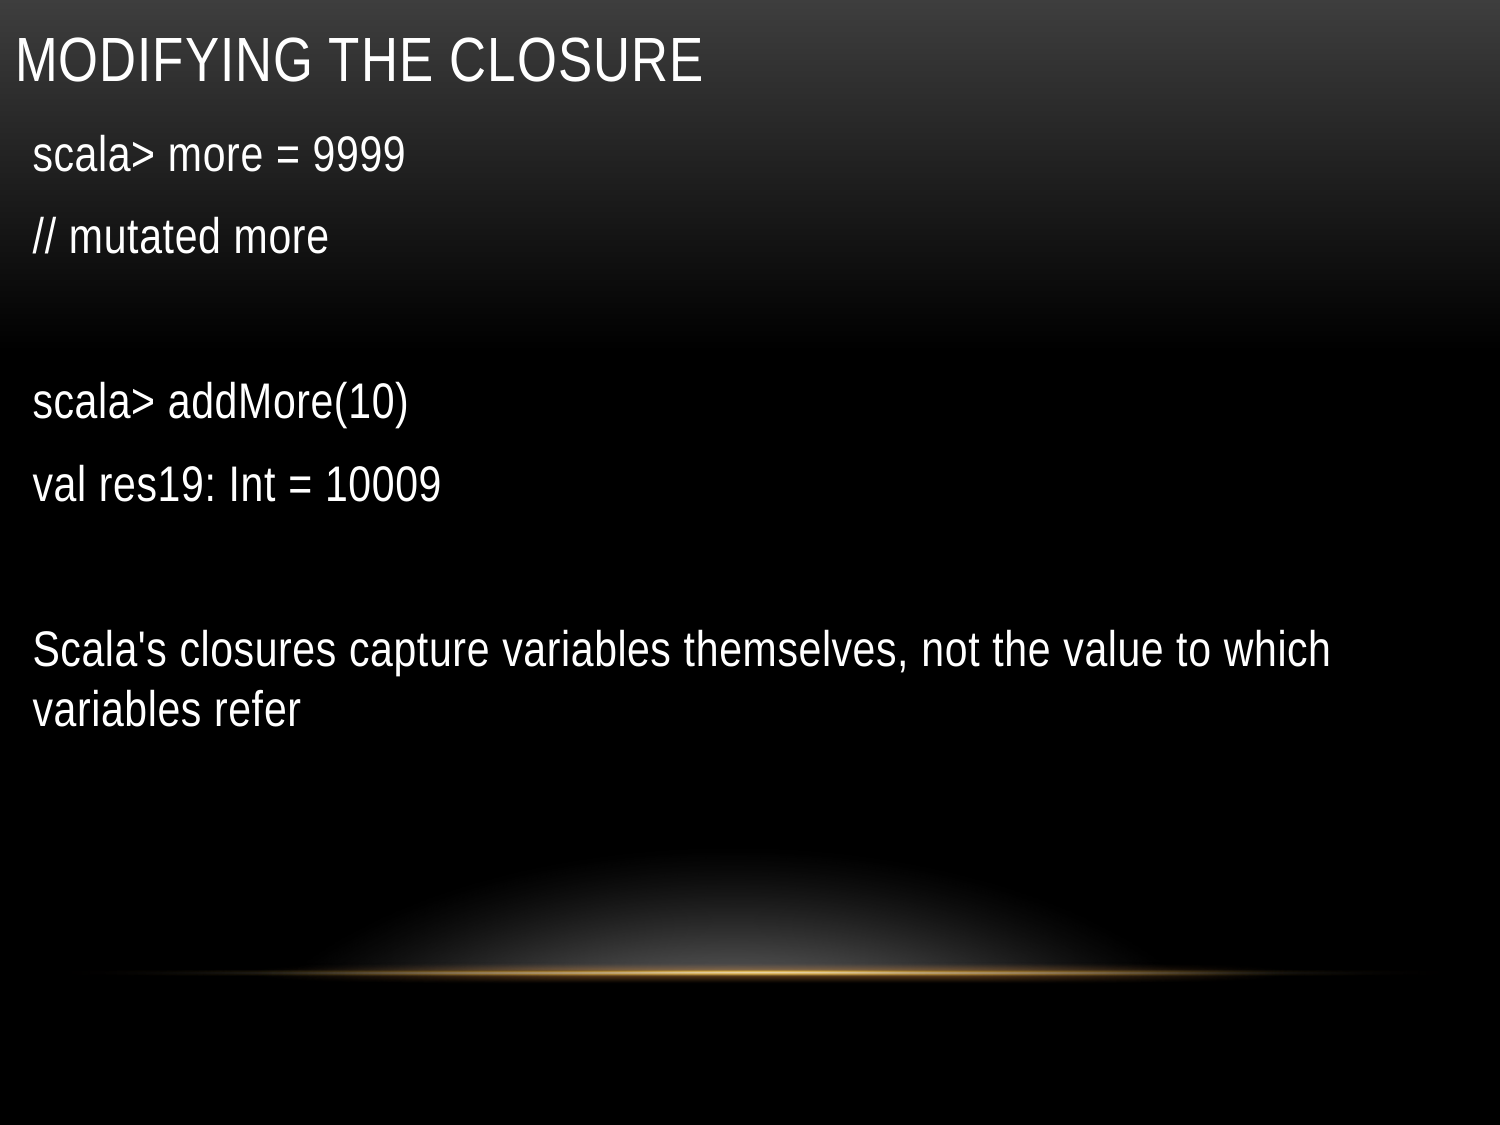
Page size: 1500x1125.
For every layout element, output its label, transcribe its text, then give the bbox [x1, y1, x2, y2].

title Modifying the closure [0, 0, 1235, 102]
picture [0, 0, 1500, 1125]
list scala> more = 9999 // mutated more scala> addMore(10) val res19: Int = 10009 Scala's closures capture variables themselves, not the value to which variables refer [17, 113, 1471, 1094]
